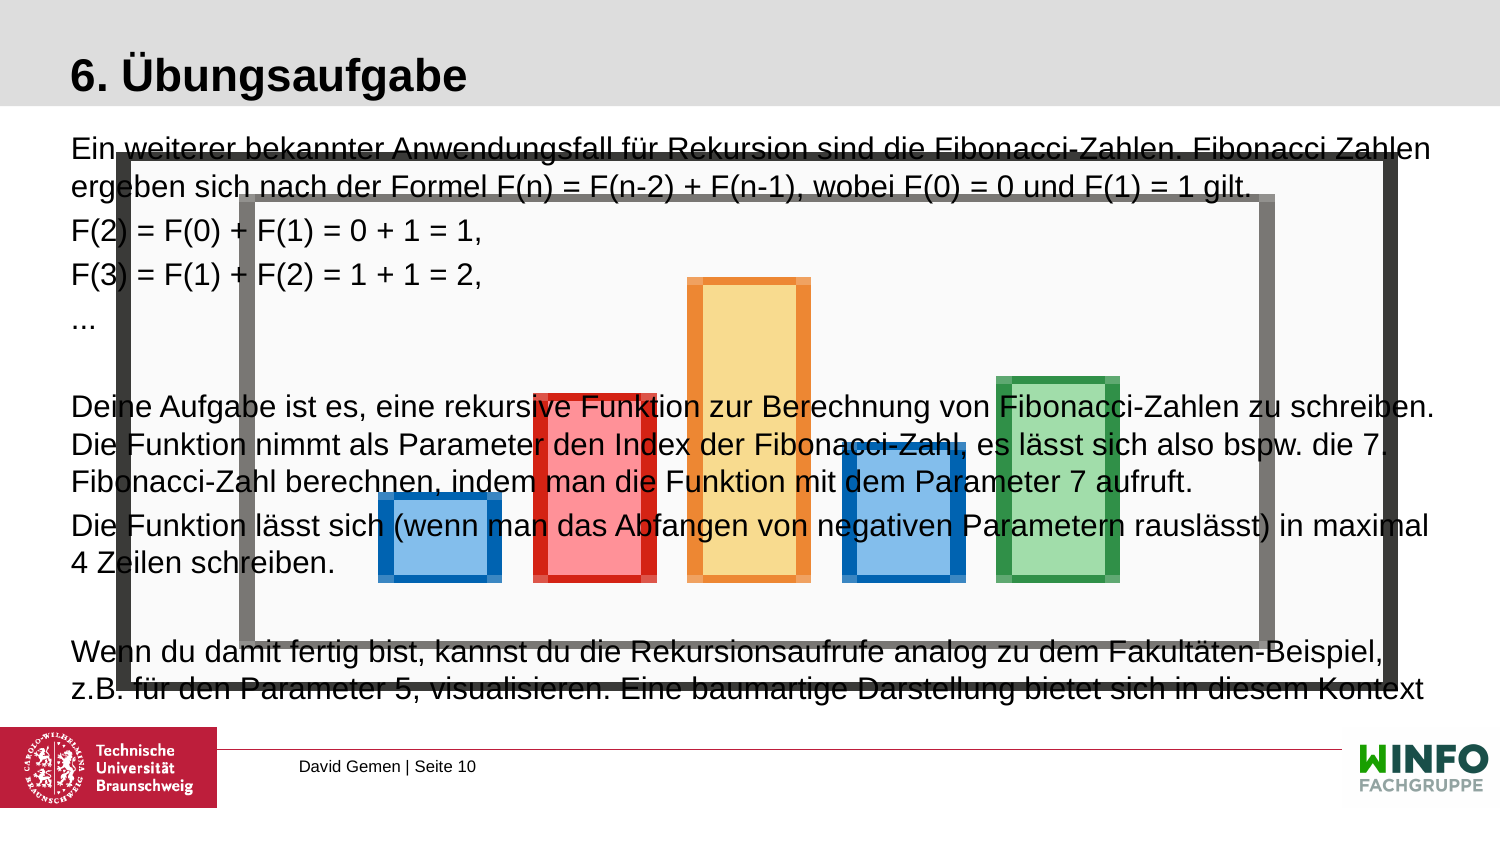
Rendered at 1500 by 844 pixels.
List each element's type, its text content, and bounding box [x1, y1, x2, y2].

text_box Ein weiterer bekannter Anwendungsfall für Rekursion sind die Fibonacci-Zahlen. Fibonacci Zahlen ergeben sich nach der Formel F(n) = F(n-2) + F(n-1), wobei F(0) = 0 und F(1) = 1 gilt. F(2) = F(0) + F(1) = 0 + 1 = 1, F(3) = F(1) + F(2) = 1 + 1 = 2, ... Deine Aufgabe ist es, eine rekursive Funktion zur Berechnung von Fibonacci-Zahlen zu schreiben. Die Funktion nimmt als Parameter den Index der Fibonacci-Zahl, es lässt sich also bspw. die 7. Fibonacci-Zahl berechnen, indem man die Funktion mit dem Parameter 7 aufruft. Die Funktion lässt sich (wenn man das Abfangen von negativen Parametern rauslässt) in maximal 4 Zeilen schreiben. Wenn du damit fertig bist, kannst du die Rekursionsaufrufe analog zu dem Fakultäten-Beispiel, z.B. für den Parameter 5, visualisieren. Eine baumartige Darstellung bietet sich in diesem Kontext an. [70, 128, 1445, 716]
picture [1342, 727, 1500, 808]
title 6. Übungsaufgabe [70, 13, 1445, 101]
picture [0, 727, 217, 808]
